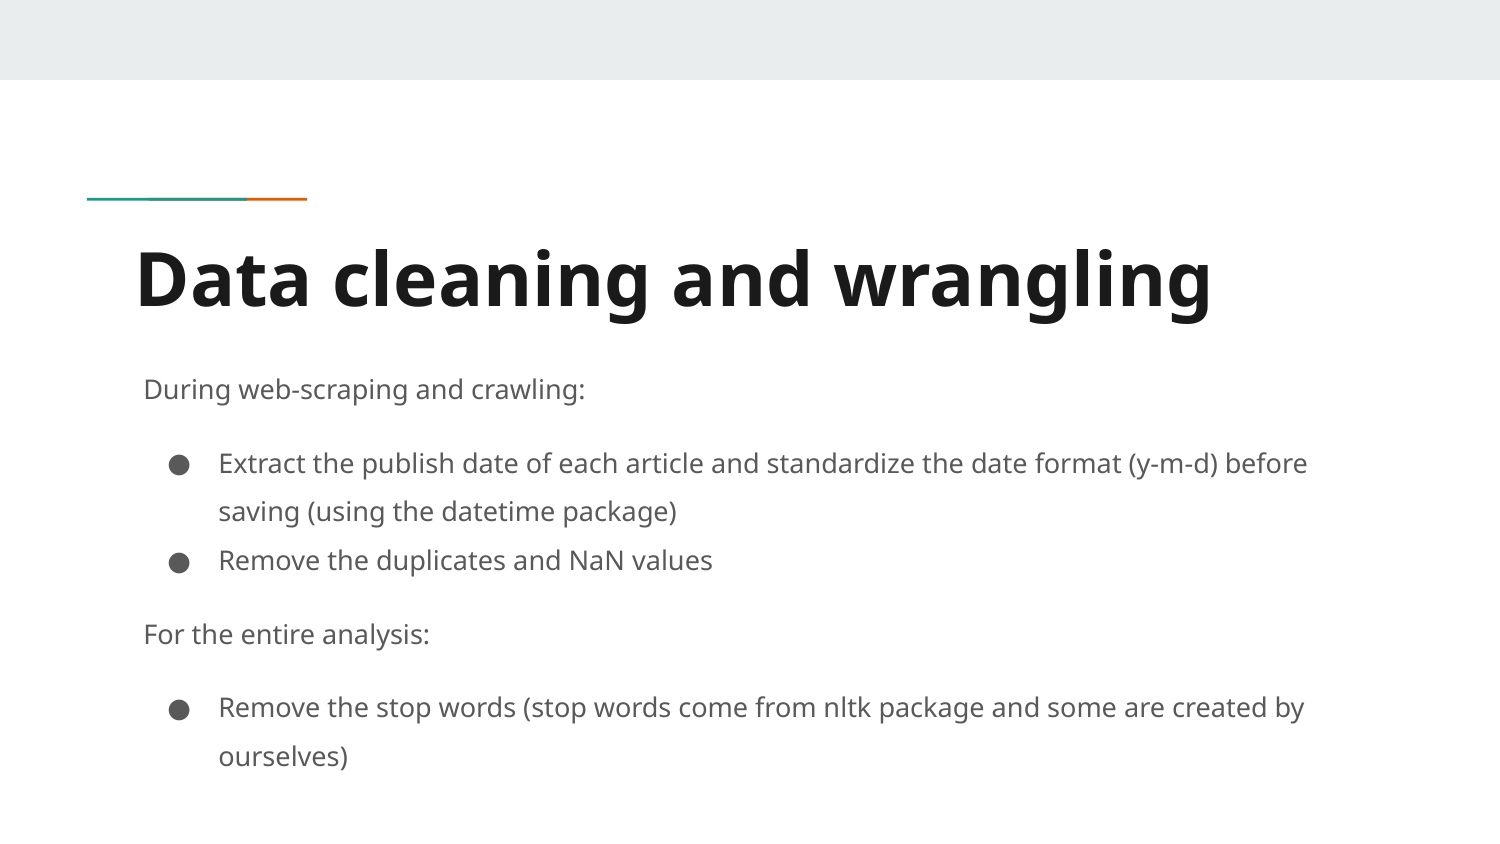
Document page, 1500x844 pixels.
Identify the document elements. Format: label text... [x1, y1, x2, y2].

list During web-scraping and crawling: Extract the publish date of each article and standardize the date format (y-m-d) before saving (using the datetime package) Remove the duplicates and NaN values For the entire analysis: Remove the stop words (stop words come from nltk package and some are created by ourselves) [128, 341, 1390, 712]
title Data cleaning and wrangling [119, 216, 1381, 305]
